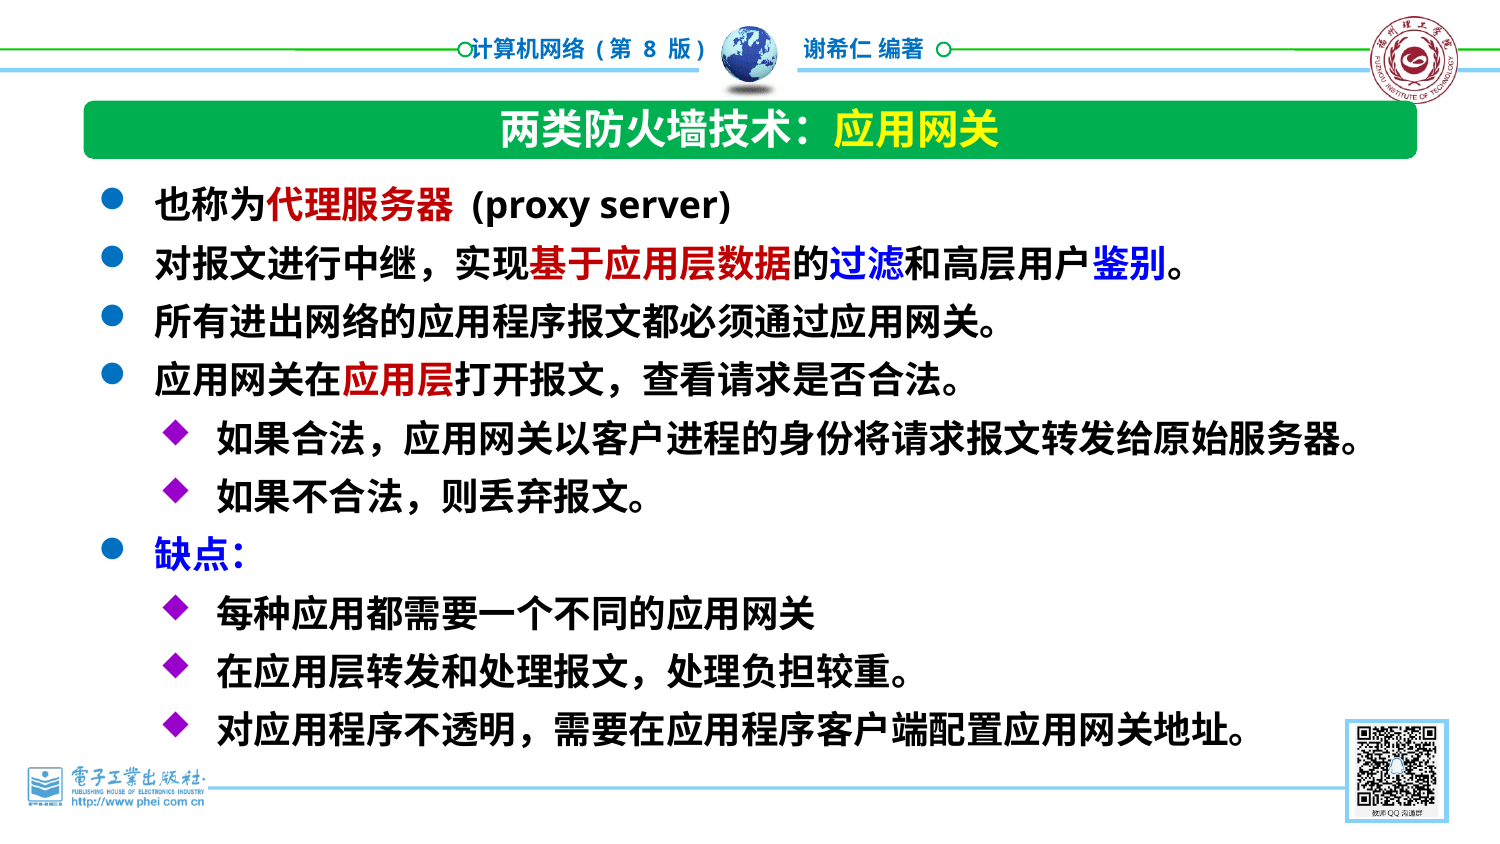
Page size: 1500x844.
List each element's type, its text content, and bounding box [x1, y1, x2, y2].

text_box 两类防火墙技术：应用网关 [484, 95, 1016, 160]
text_box 也称为代理服务器 (proxy server) 对报文进行中继，实现基于应用层数据的过滤和高层用户鉴别。 所有进出网络的应用程序报文都必须通过应用网关。 应用网关在应用层打开报文，查看请求是否合法。 如果合法，应用网关以客户进程的身份将请求报文转发给原始服务器。 如果不合法，则丢弃报文。 缺点： 每种应用都需要一个不同的应用网关 在应用层转发和处理报文，处理负担较重。 对应用程序不透明，需要在应用程序客户端配置应用网关地址。 [83, 160, 1418, 759]
picture [23, 764, 208, 809]
text_box [1016, 100, 1418, 159]
picture [719, 24, 779, 95]
text_box [83, 100, 484, 159]
picture [1370, 16, 1458, 104]
picture [1355, 724, 1438, 817]
